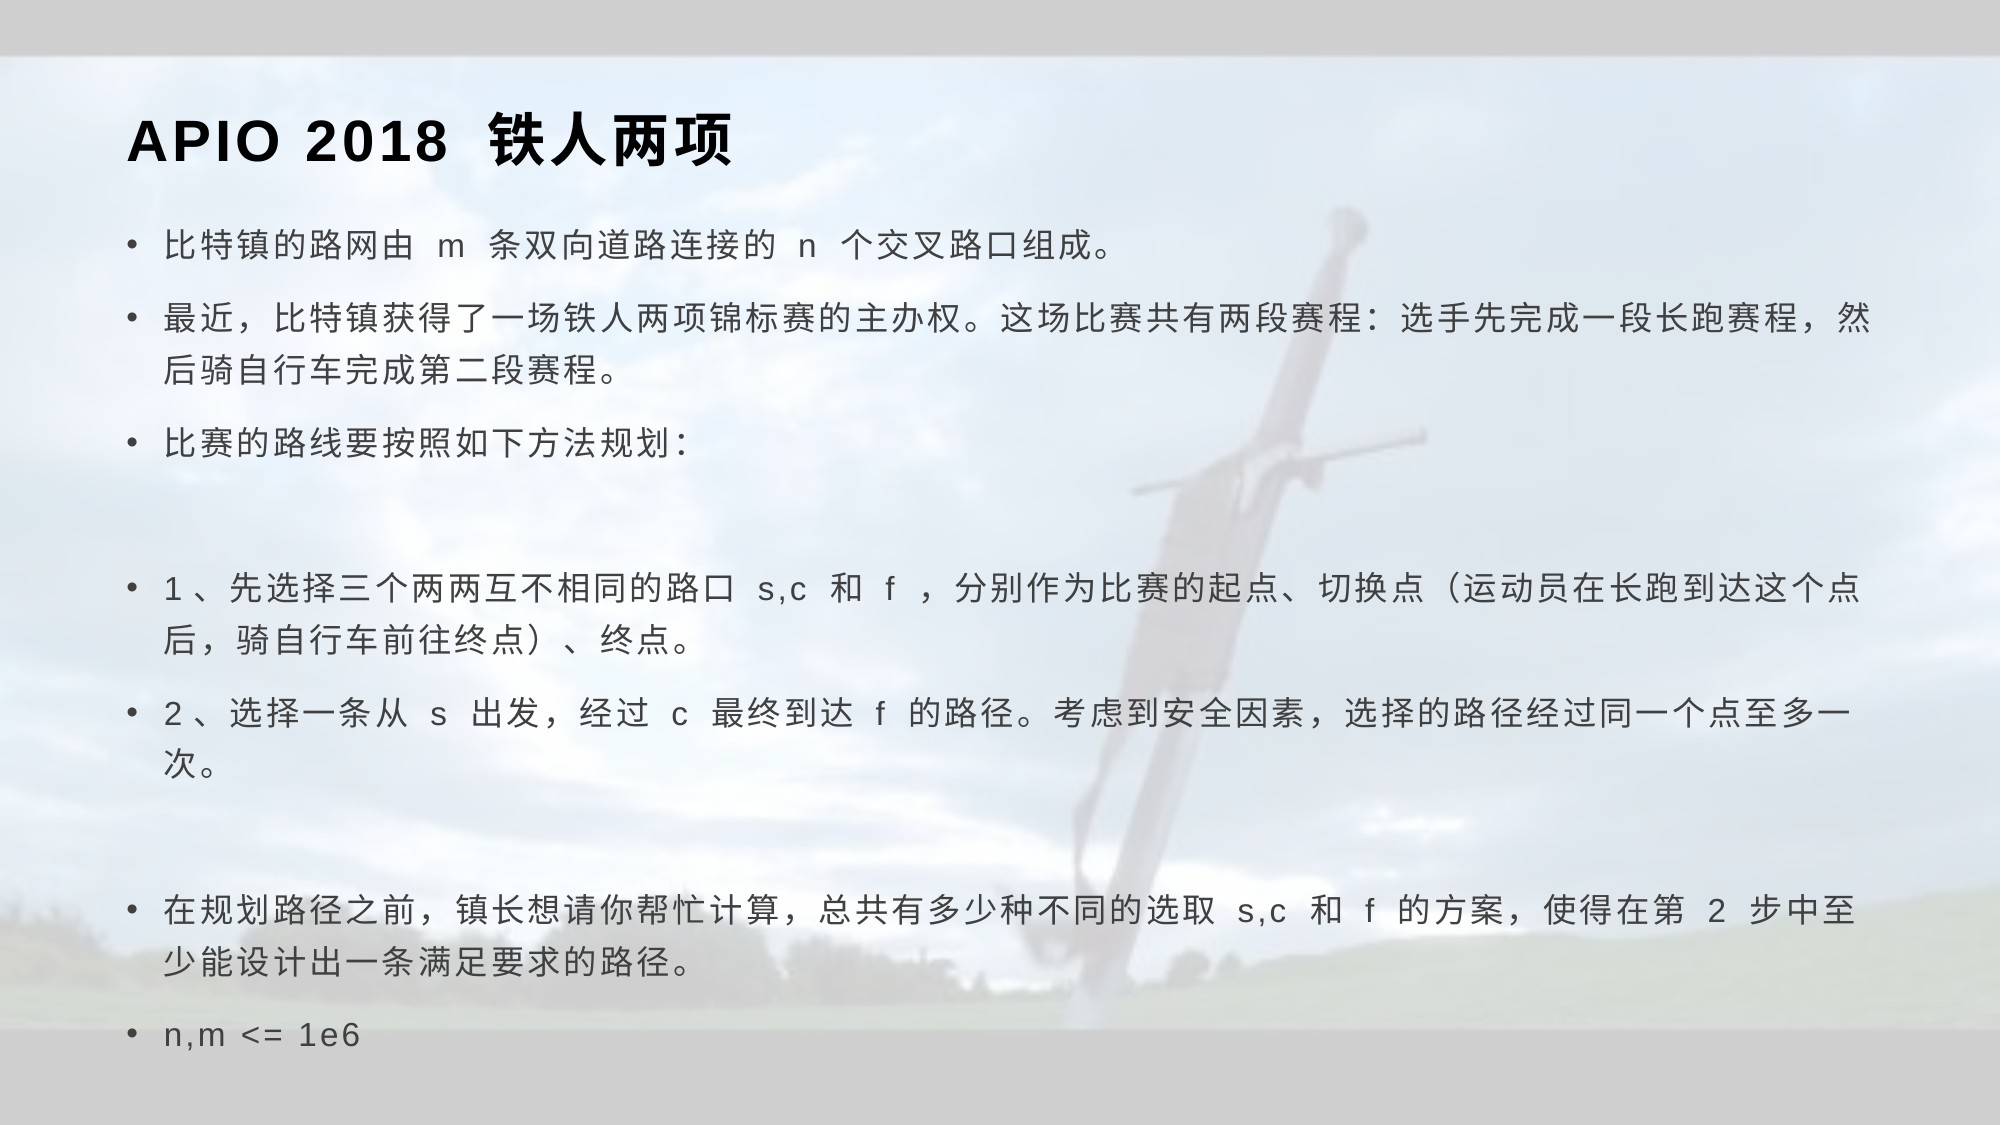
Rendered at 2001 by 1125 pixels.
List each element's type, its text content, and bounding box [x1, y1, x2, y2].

title APIO 2018 铁人两项 [109, 85, 1891, 192]
list 比特镇的路网由 m 条双向道路连接的 n 个交叉路口组成。 最近，比特镇获得了一场铁人两项锦标赛的主办权。这场比赛共有两段赛程：选手先完成一段长跑赛程，然后骑自行车完成第二段赛程。 比赛的路线要按照如下方法规划： 1、先选择三个两两互不相同的路口 s,c 和 f ，分别作为比赛的起点、切换点（运动员在长跑到达这个点后，骑自行车前往终点）、终点。 2、选择一条从 s 出发，经过 c 最终到达 f 的路径。考虑到安全因素，选择的路径经过同一个点至多一次。 在规划路径之前，镇长想请你帮忙计算，总共有多少种不同的选取 s,c 和 f 的方案，使得在第 2 步中至少能设计出一条满足要求的路径。 n,m <= 1e6 [109, 212, 1891, 1040]
